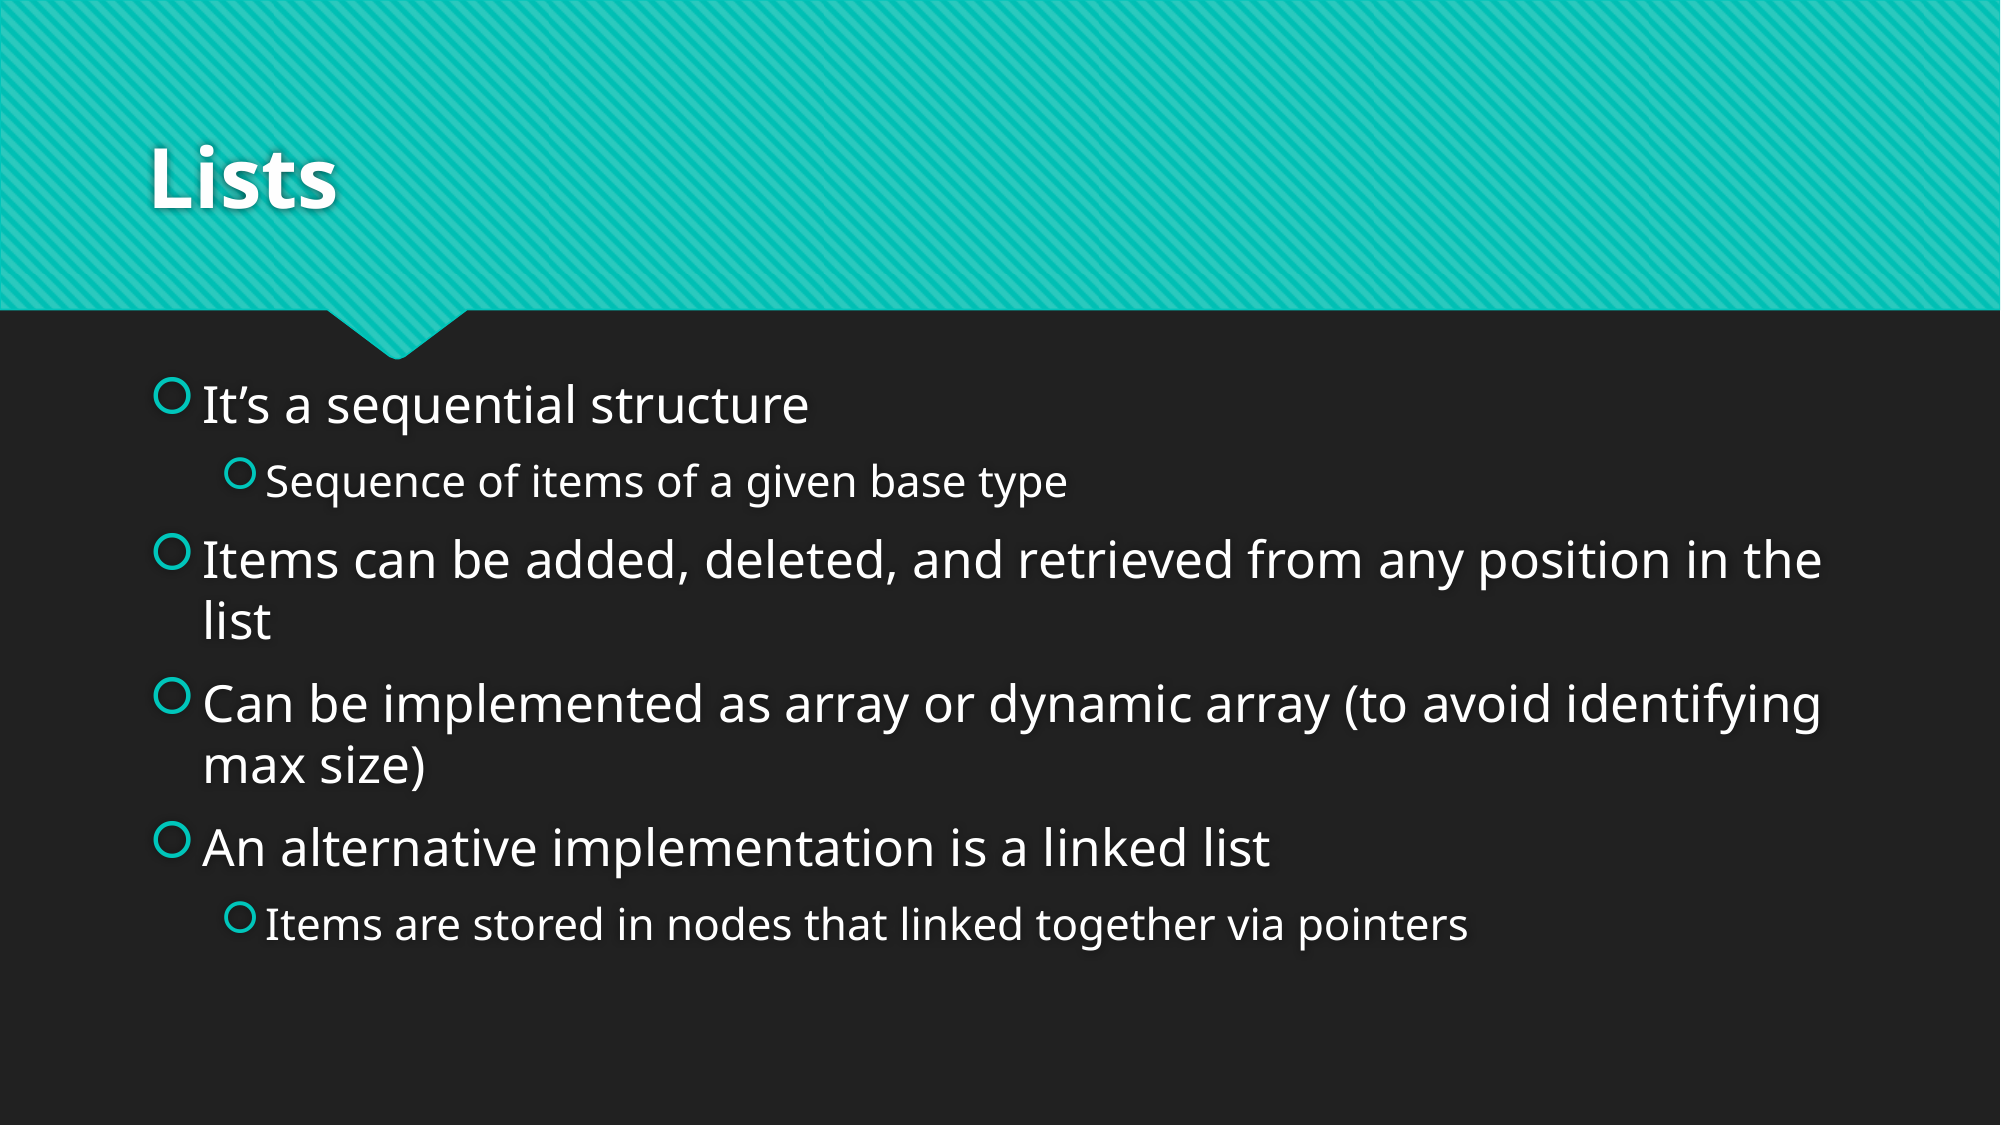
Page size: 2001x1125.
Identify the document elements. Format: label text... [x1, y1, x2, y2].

title Lists [132, 73, 1868, 233]
list It’s a sequential structure Sequence of items of a given base type Items can be added, deleted, and retrieved from any position in the list Can be implemented as array or dynamic array (to avoid identifying max size) An alternative implementation is a linked list Items are stored in nodes that linked together via pointers [134, 364, 1866, 962]
